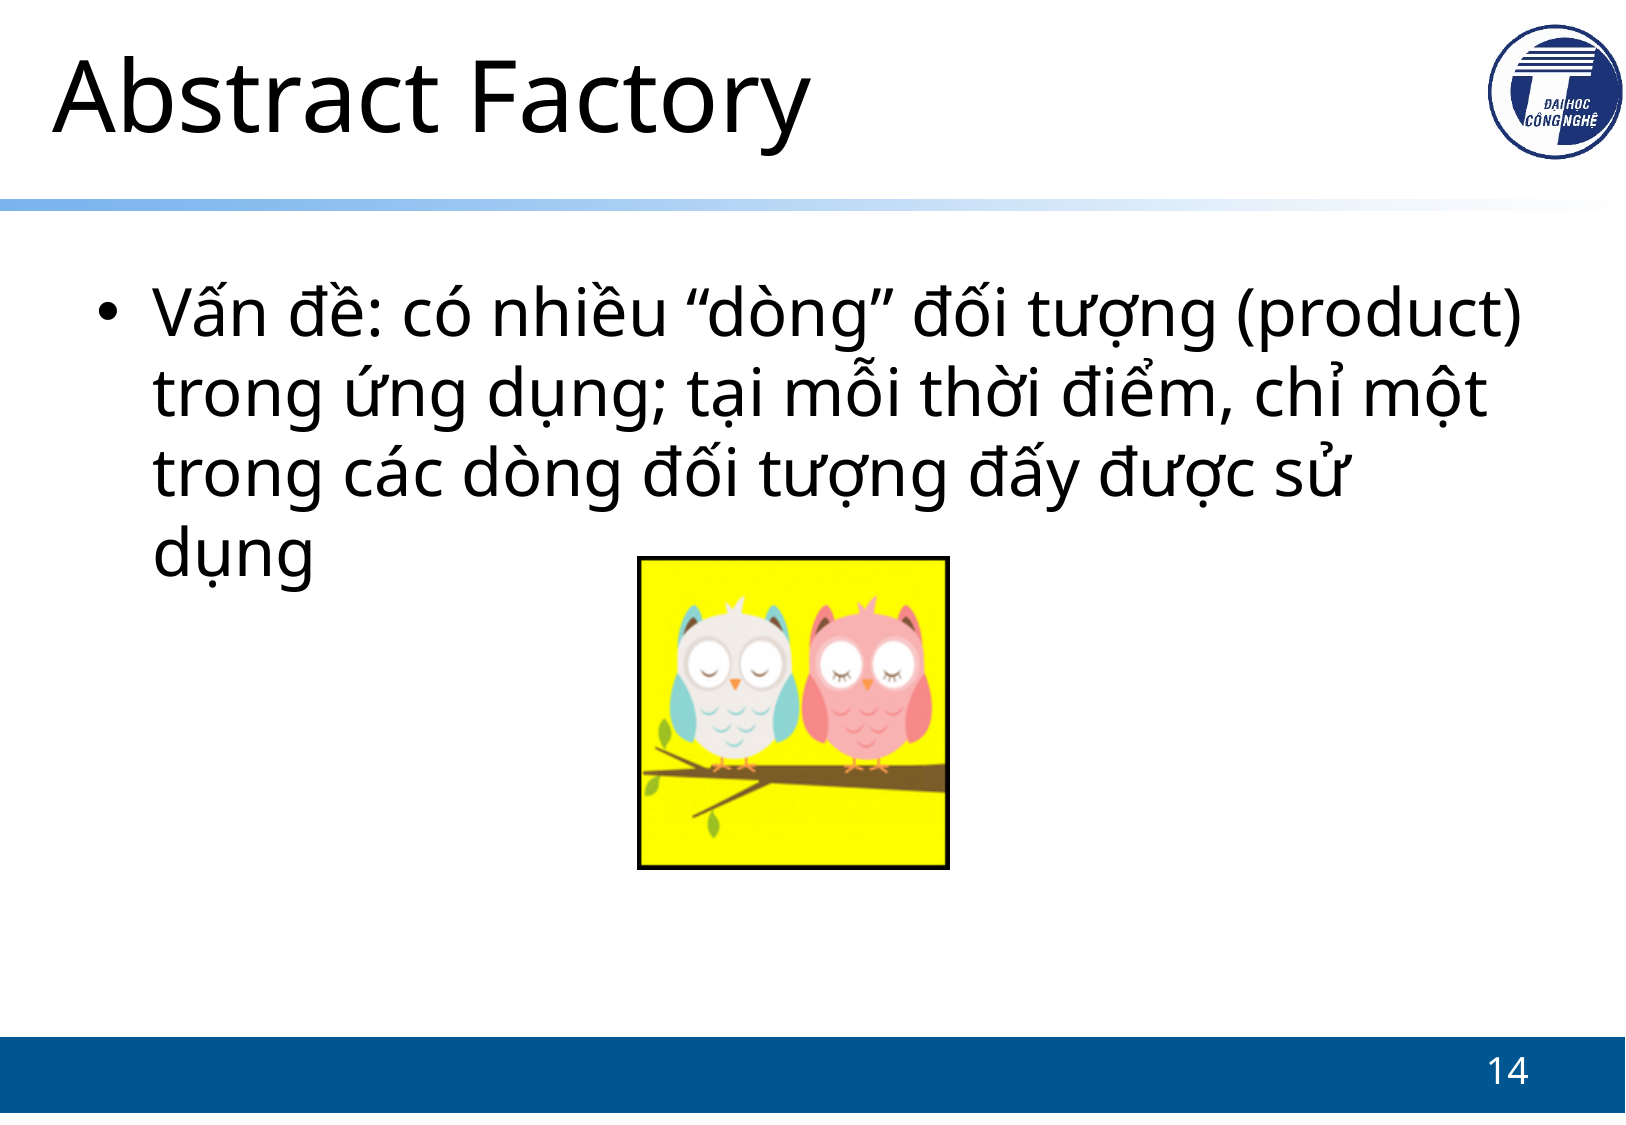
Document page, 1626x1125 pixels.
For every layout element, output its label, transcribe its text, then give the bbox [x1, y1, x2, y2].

slide_number 14 [1164, 1042, 1544, 1103]
list Vấn đề: có nhiều “dòng” đối tượng (product) trong ứng dụng; tại mỗi thời điểm, chỉ một trong các dòng đối tượng đấy được sử dụng [81, 262, 1544, 1005]
picture [0, 199, 1625, 211]
title Abstract Factory [37, 0, 1500, 186]
picture [1500, 22, 1625, 162]
picture [637, 556, 951, 870]
picture [0, 1037, 1625, 1113]
